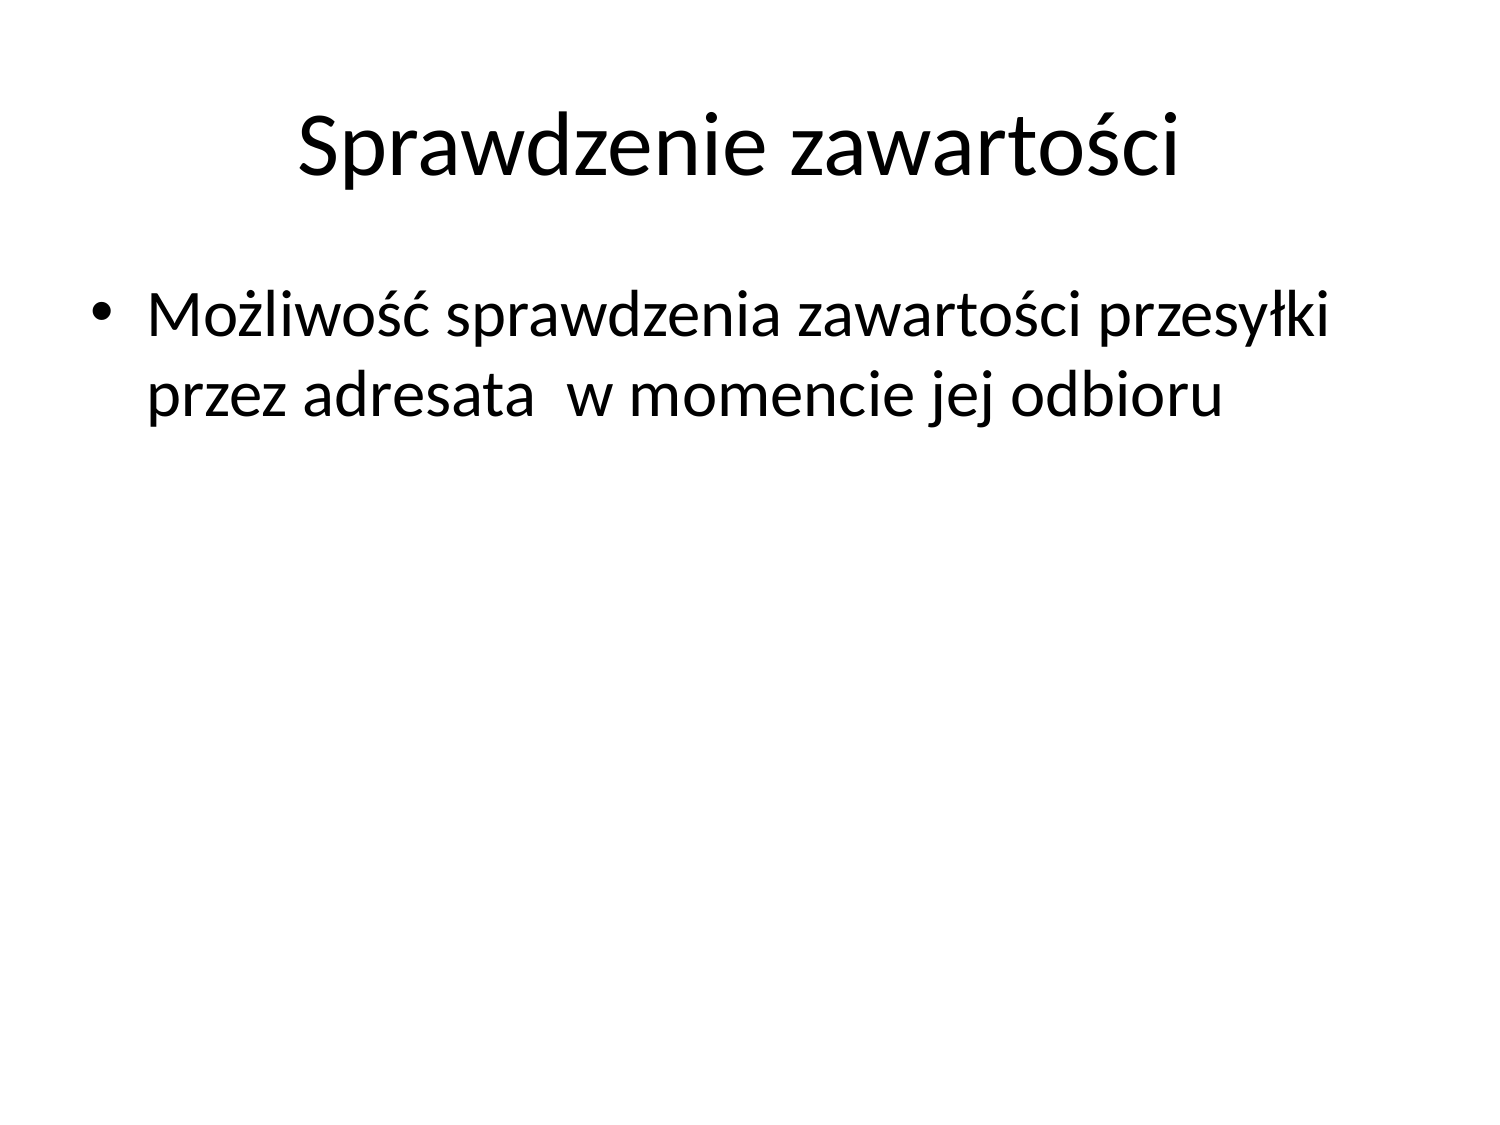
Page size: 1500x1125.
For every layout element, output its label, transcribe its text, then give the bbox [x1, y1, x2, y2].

title Sprawdzenie zawartości [75, 45, 1425, 233]
list Możliwość sprawdzenia zawartości przesyłki przez adresata w momencie jej odbioru [75, 262, 1425, 1005]
